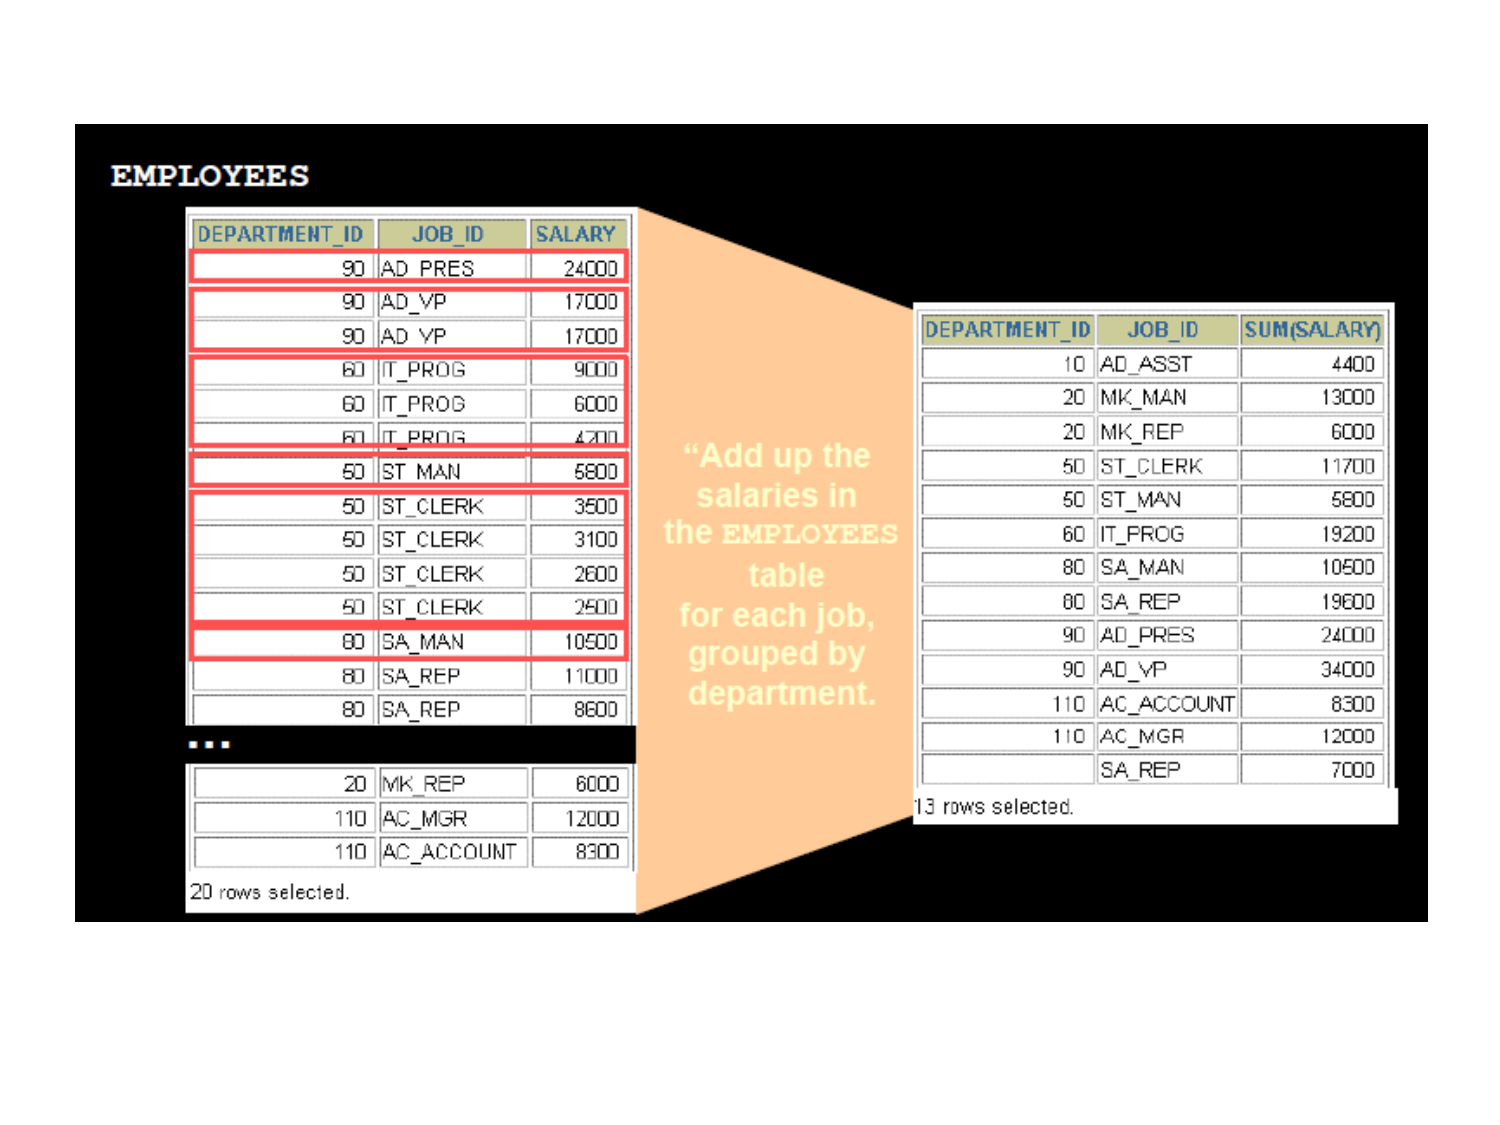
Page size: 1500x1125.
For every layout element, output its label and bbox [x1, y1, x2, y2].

picture [74, 124, 1429, 923]
